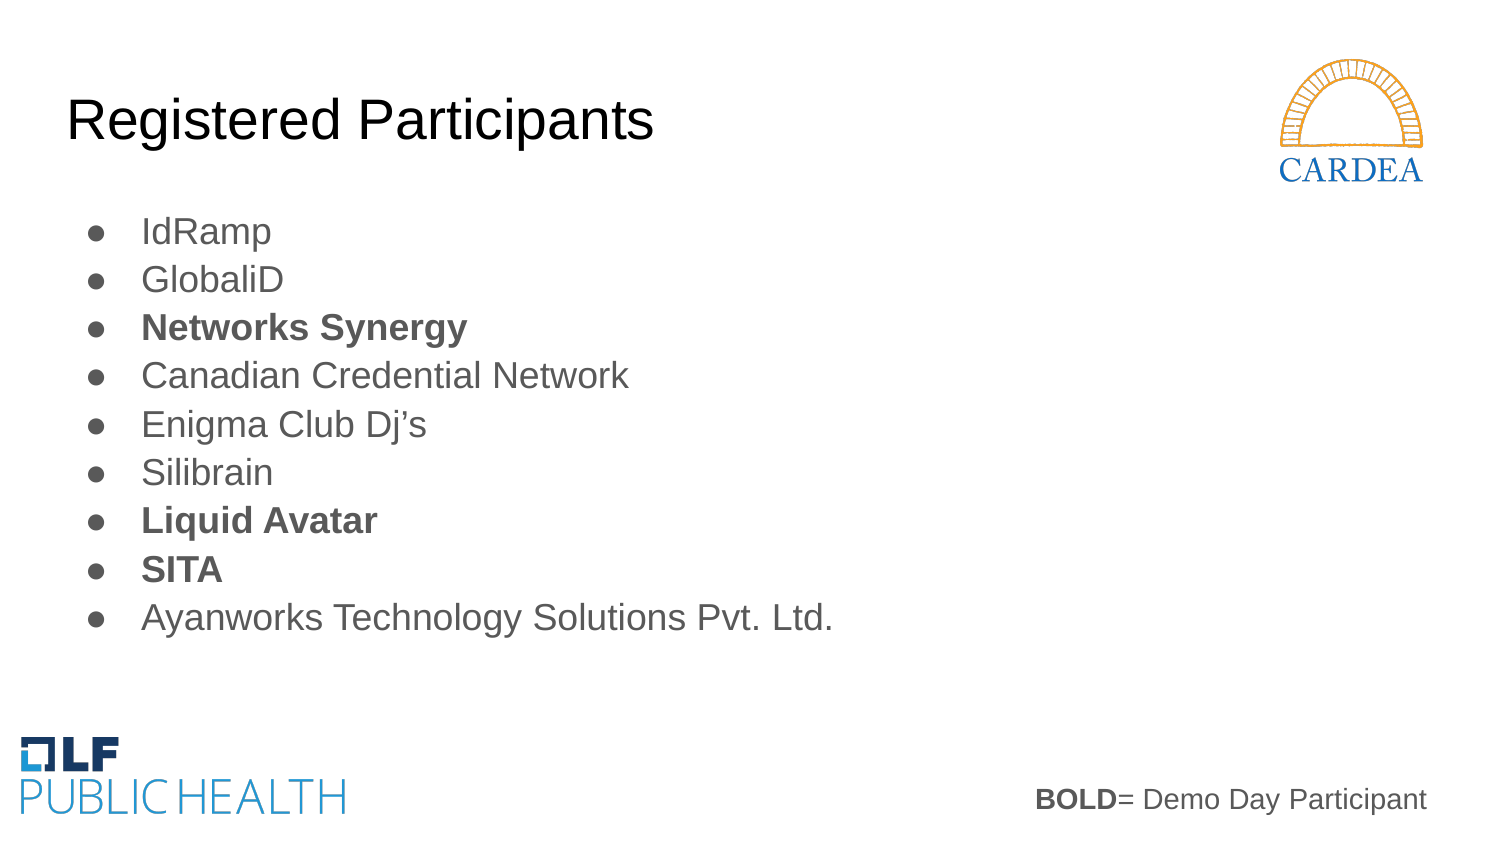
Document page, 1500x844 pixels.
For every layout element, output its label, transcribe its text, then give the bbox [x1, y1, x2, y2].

picture [20, 737, 345, 814]
text_box BOLD= Demo Day Participant [1020, 765, 1475, 831]
title Registered Participants [51, 72, 1221, 167]
list IdRamp GlobaliD Networks Synergy Canadian Credential Network Enigma Club Dj’s Silibrain Liquid Avatar SITA Ayanworks Technology Solutions Pvt. Ltd. [51, 189, 1449, 750]
picture [1268, 48, 1435, 192]
